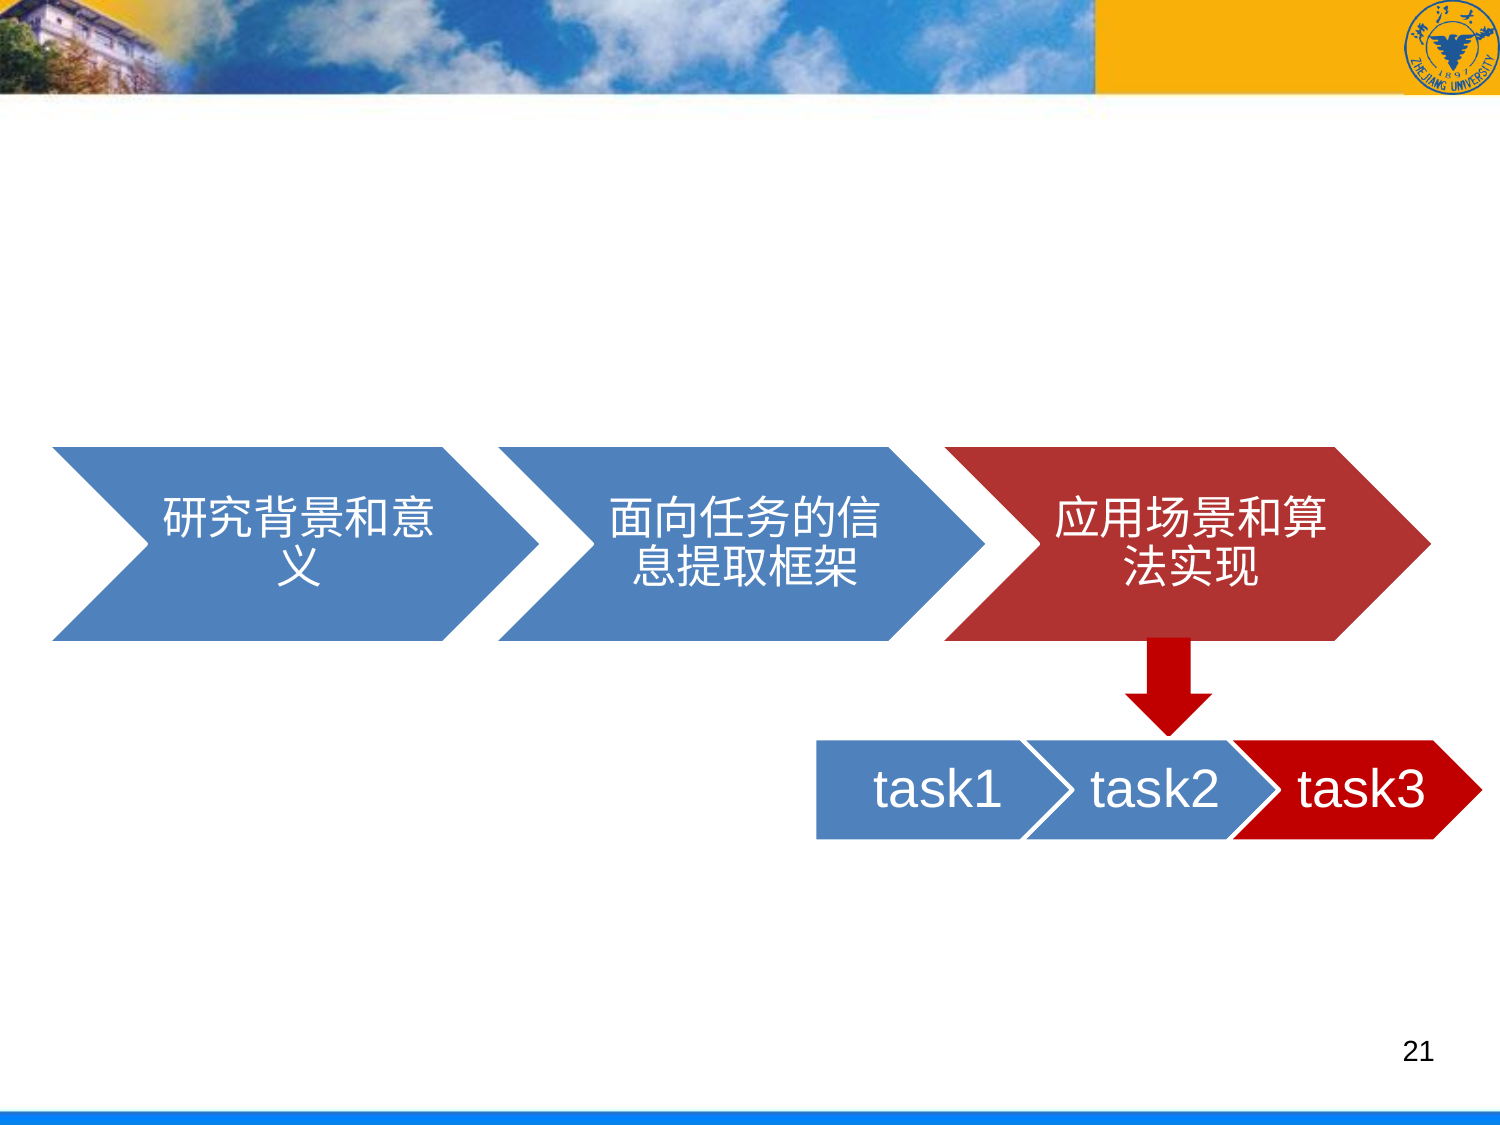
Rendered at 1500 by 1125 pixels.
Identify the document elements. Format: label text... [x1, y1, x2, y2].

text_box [46, 174, 1436, 914]
slide_number 21 [1074, 1024, 1450, 1103]
picture [0, 0, 1500, 1125]
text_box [813, 687, 1487, 893]
